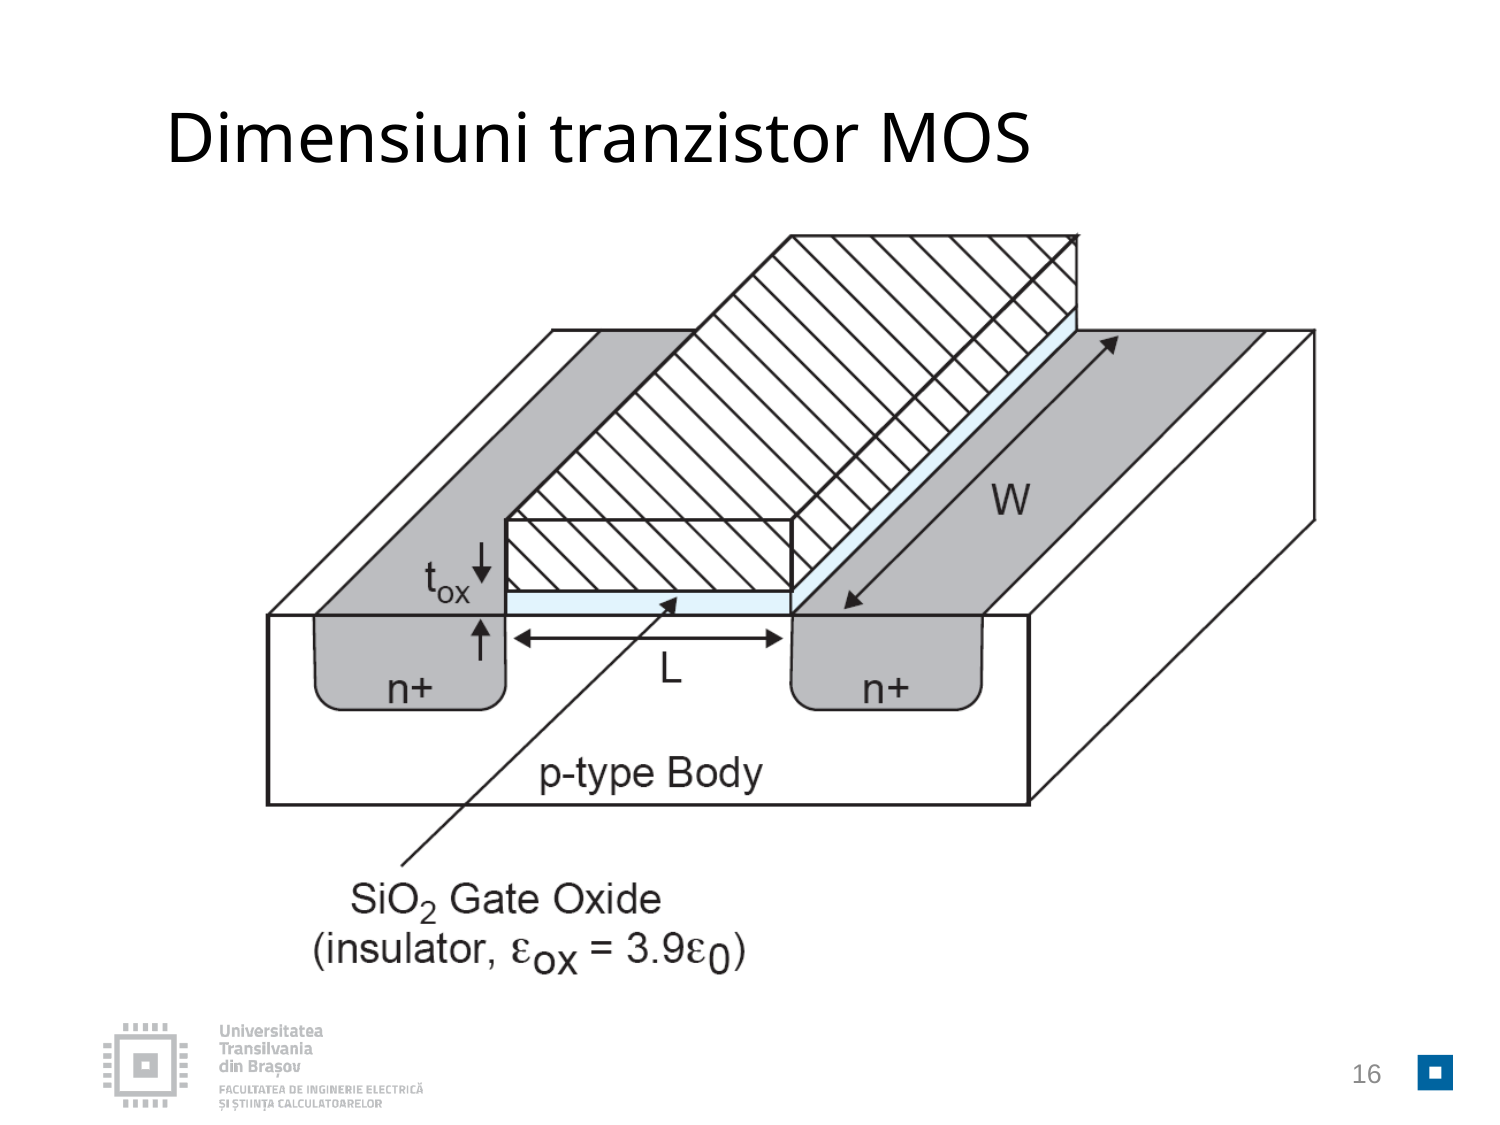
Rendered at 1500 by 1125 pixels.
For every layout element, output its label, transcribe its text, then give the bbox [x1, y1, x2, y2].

title Dimensiuni tranzistor MOS [150, 77, 1425, 203]
picture [237, 224, 1380, 985]
slide_number 16 [1059, 1042, 1397, 1103]
picture [103, 1023, 423, 1111]
